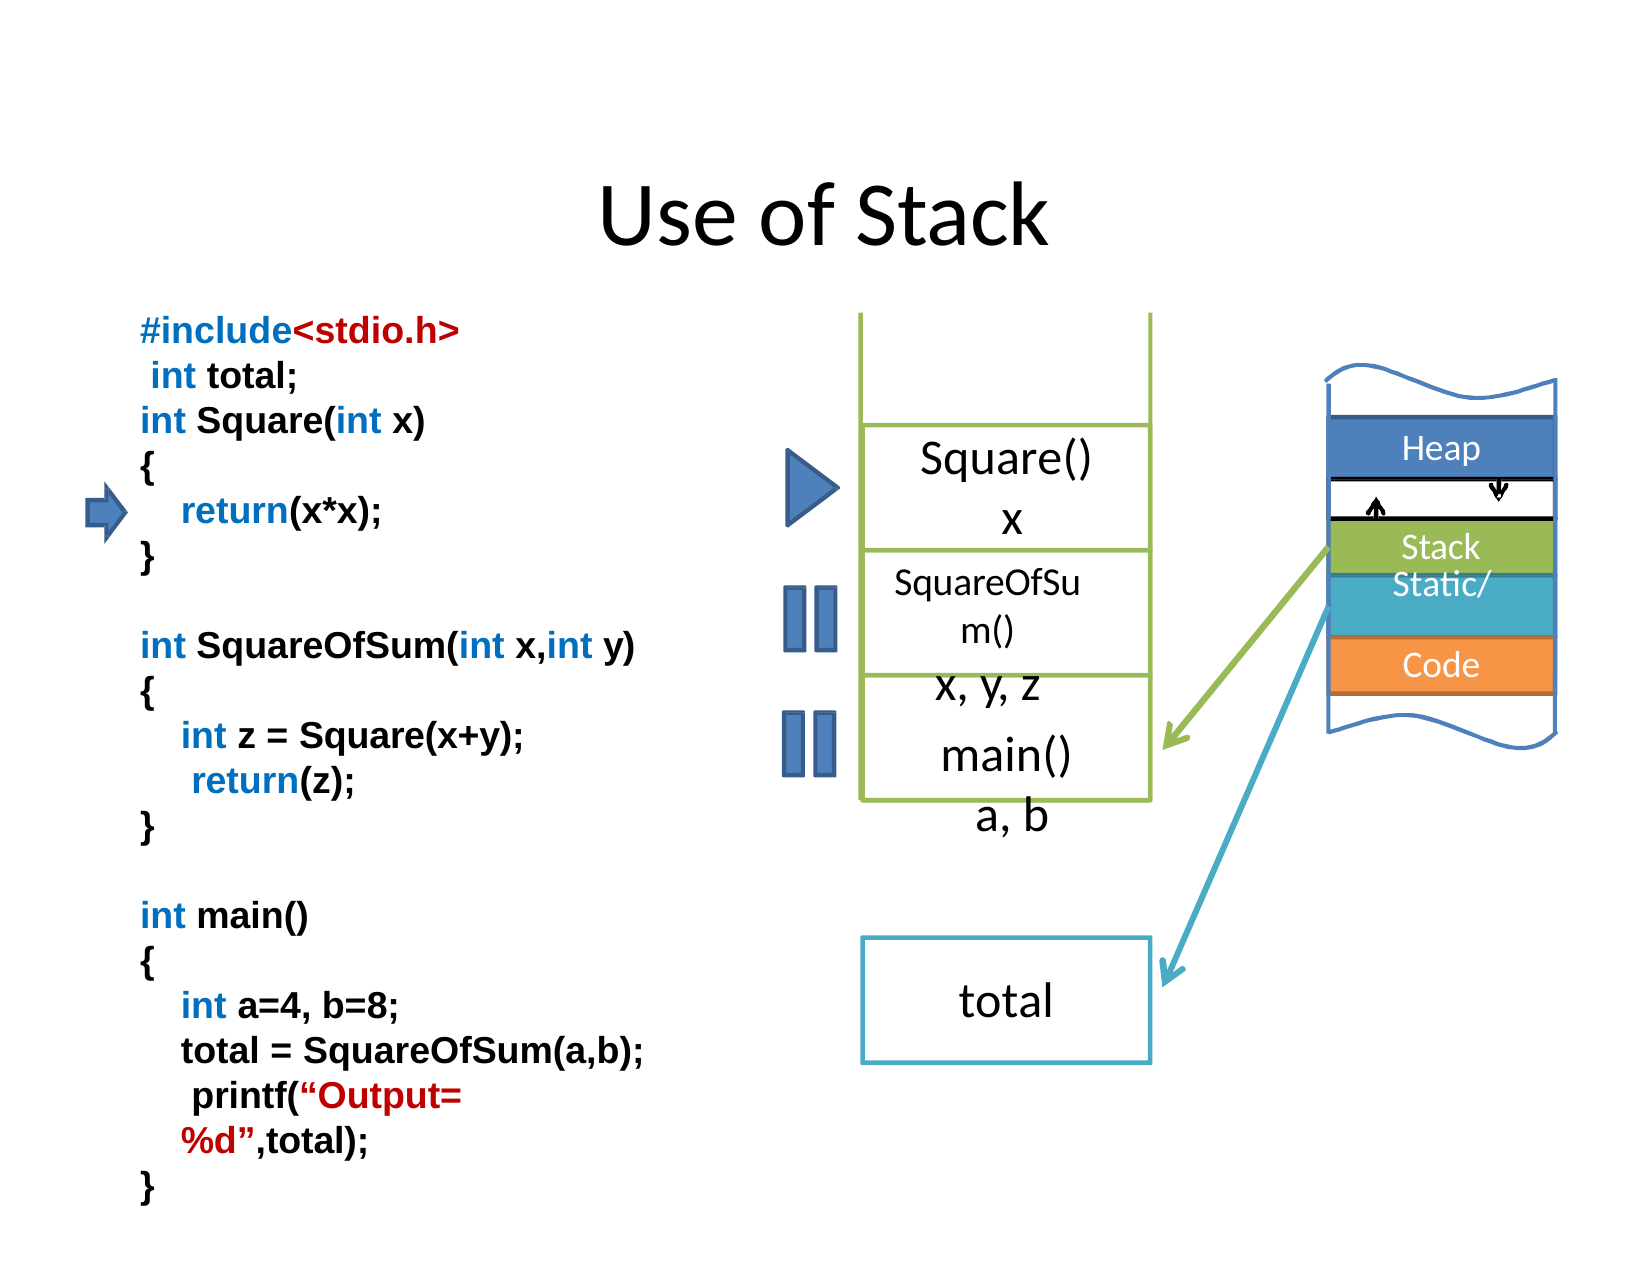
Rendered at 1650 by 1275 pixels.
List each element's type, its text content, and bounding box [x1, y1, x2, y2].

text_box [858, 312, 1559, 1066]
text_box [781, 710, 806, 778]
text_box int SquareOfSum(int x,int y) { int z = Square(x+y); return(z); } [137, 619, 636, 847]
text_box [785, 447, 841, 528]
text_box int main() { int a=4, b=8; total = SquareOfSum(a,b); printf(“Output=%d”,total); } [137, 892, 648, 1207]
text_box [783, 585, 807, 653]
title Use of Stack [595, 151, 1054, 367]
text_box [814, 585, 838, 653]
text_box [813, 710, 837, 778]
text_box #include<stdio.h> int total; int Square(int x) { return(x*x); } [137, 304, 463, 577]
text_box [85, 481, 129, 545]
